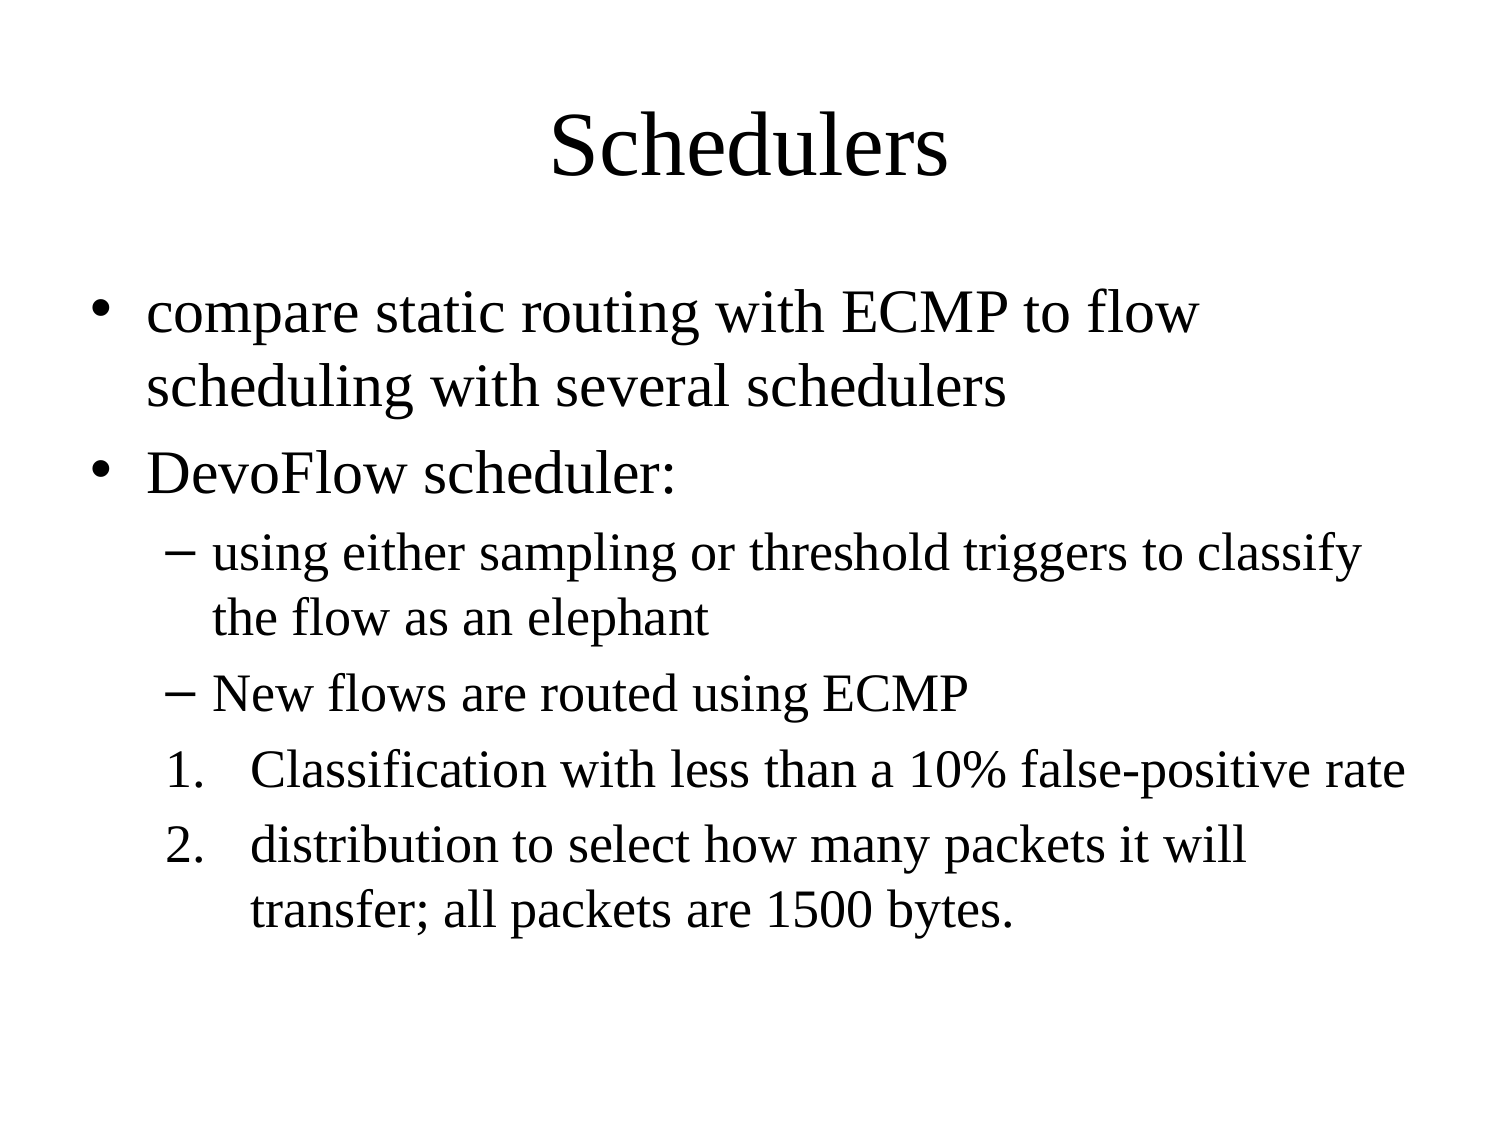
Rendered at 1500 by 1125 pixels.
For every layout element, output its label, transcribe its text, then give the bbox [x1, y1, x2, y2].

title Schedulers [75, 45, 1425, 233]
list compare static routing with ECMP to flow scheduling with several schedulers DevoFlow scheduler: using either sampling or threshold triggers to classify the flow as an elephant New flows are routed using ECMP Classification with less than a 10% false-positive rate distribution to select how many packets it will transfer; all packets are 1500 bytes. [75, 262, 1425, 1005]
